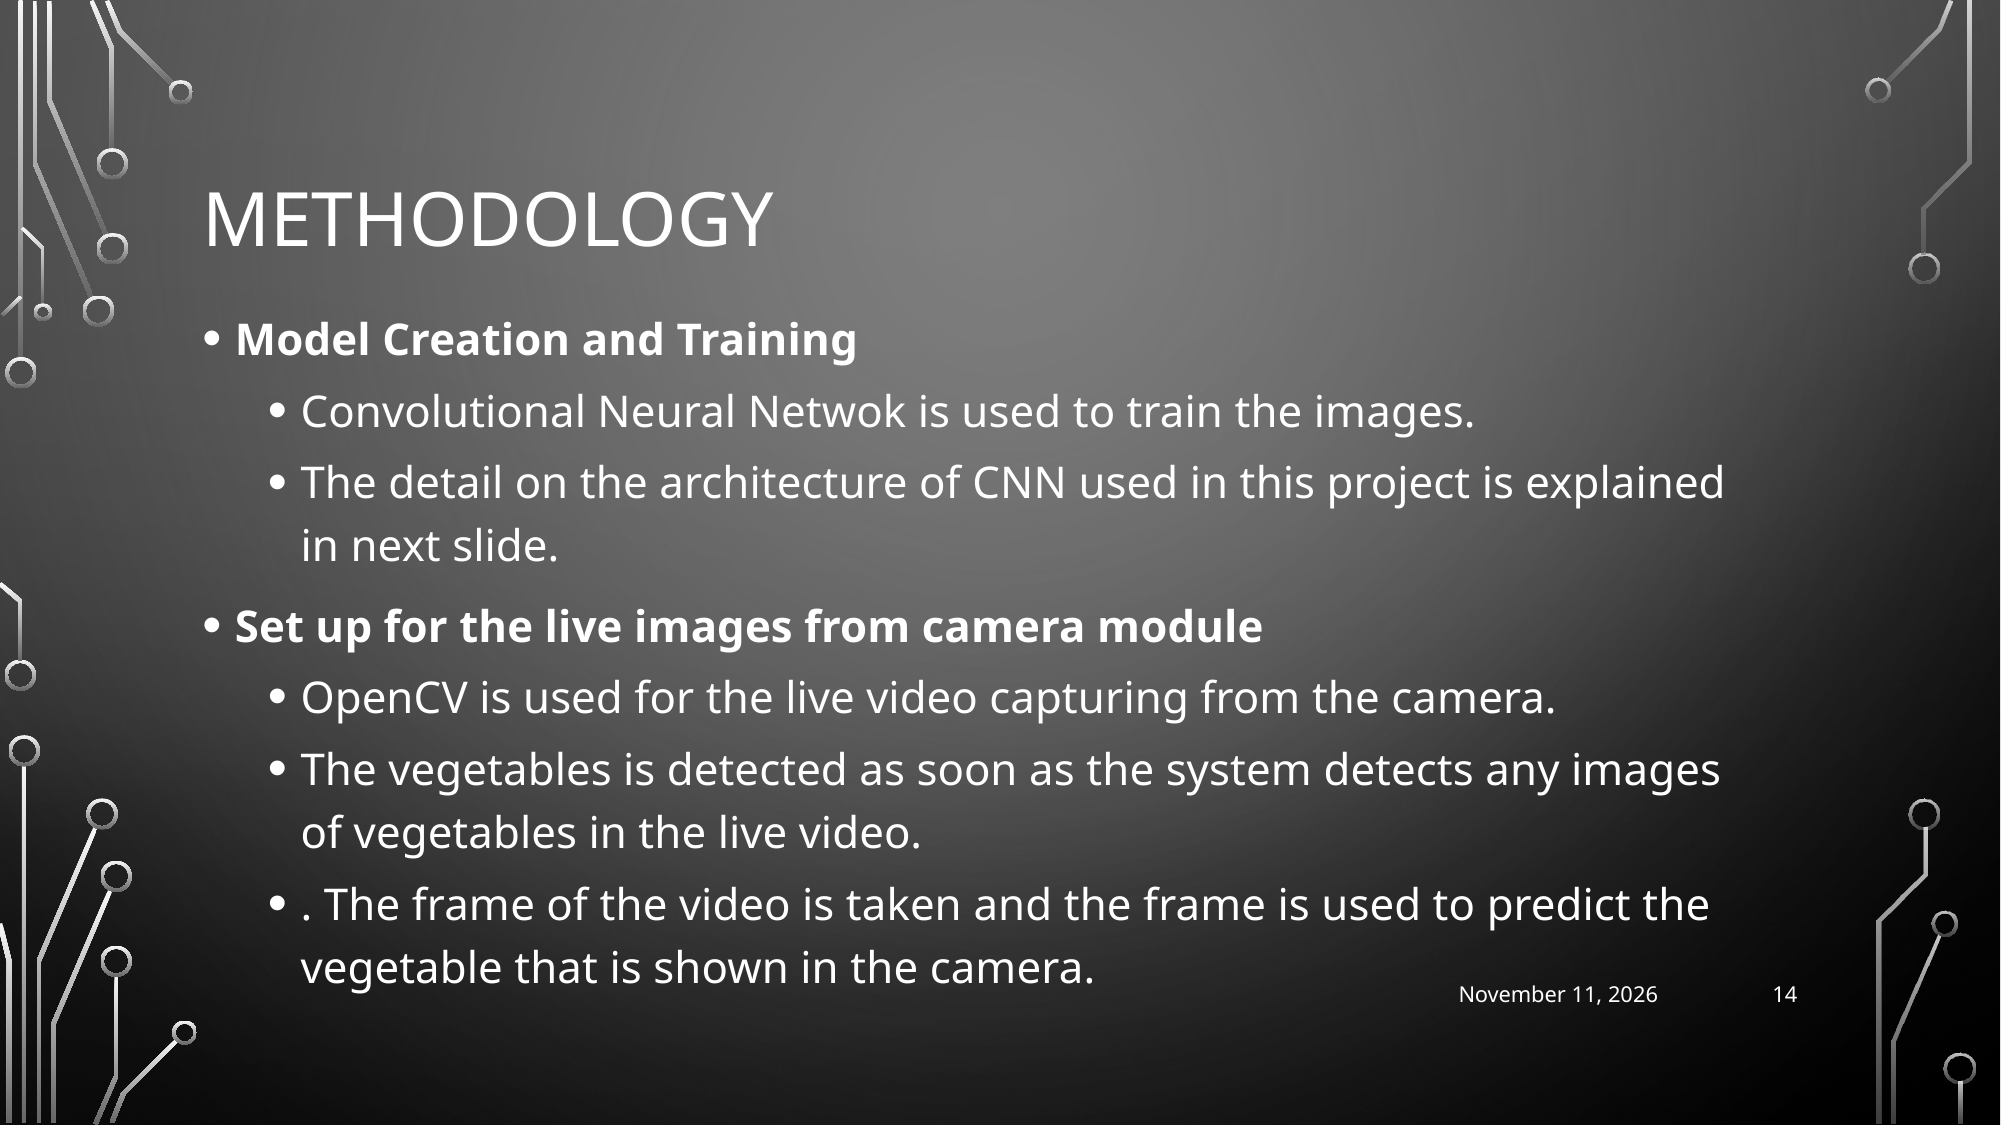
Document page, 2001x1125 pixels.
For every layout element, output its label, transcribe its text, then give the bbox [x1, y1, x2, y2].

list Model Creation and Training Convolutional Neural Netwok is used to train the images. The detail on the architecture of CNN used in this project is explained in next slide. Set up for the live images from camera module OpenCV is used for the live video capturing from the camera. The vegetables is detected as soon as the system detects any images of vegetables in the live video. . The frame of the video is taken and the frame is used to predict the vegetable that is shown in the camera. [187, 293, 1767, 1006]
title Methodology [187, 101, 1813, 344]
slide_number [1223, 965, 1674, 1025]
slide_number 14 [1685, 965, 1813, 1025]
